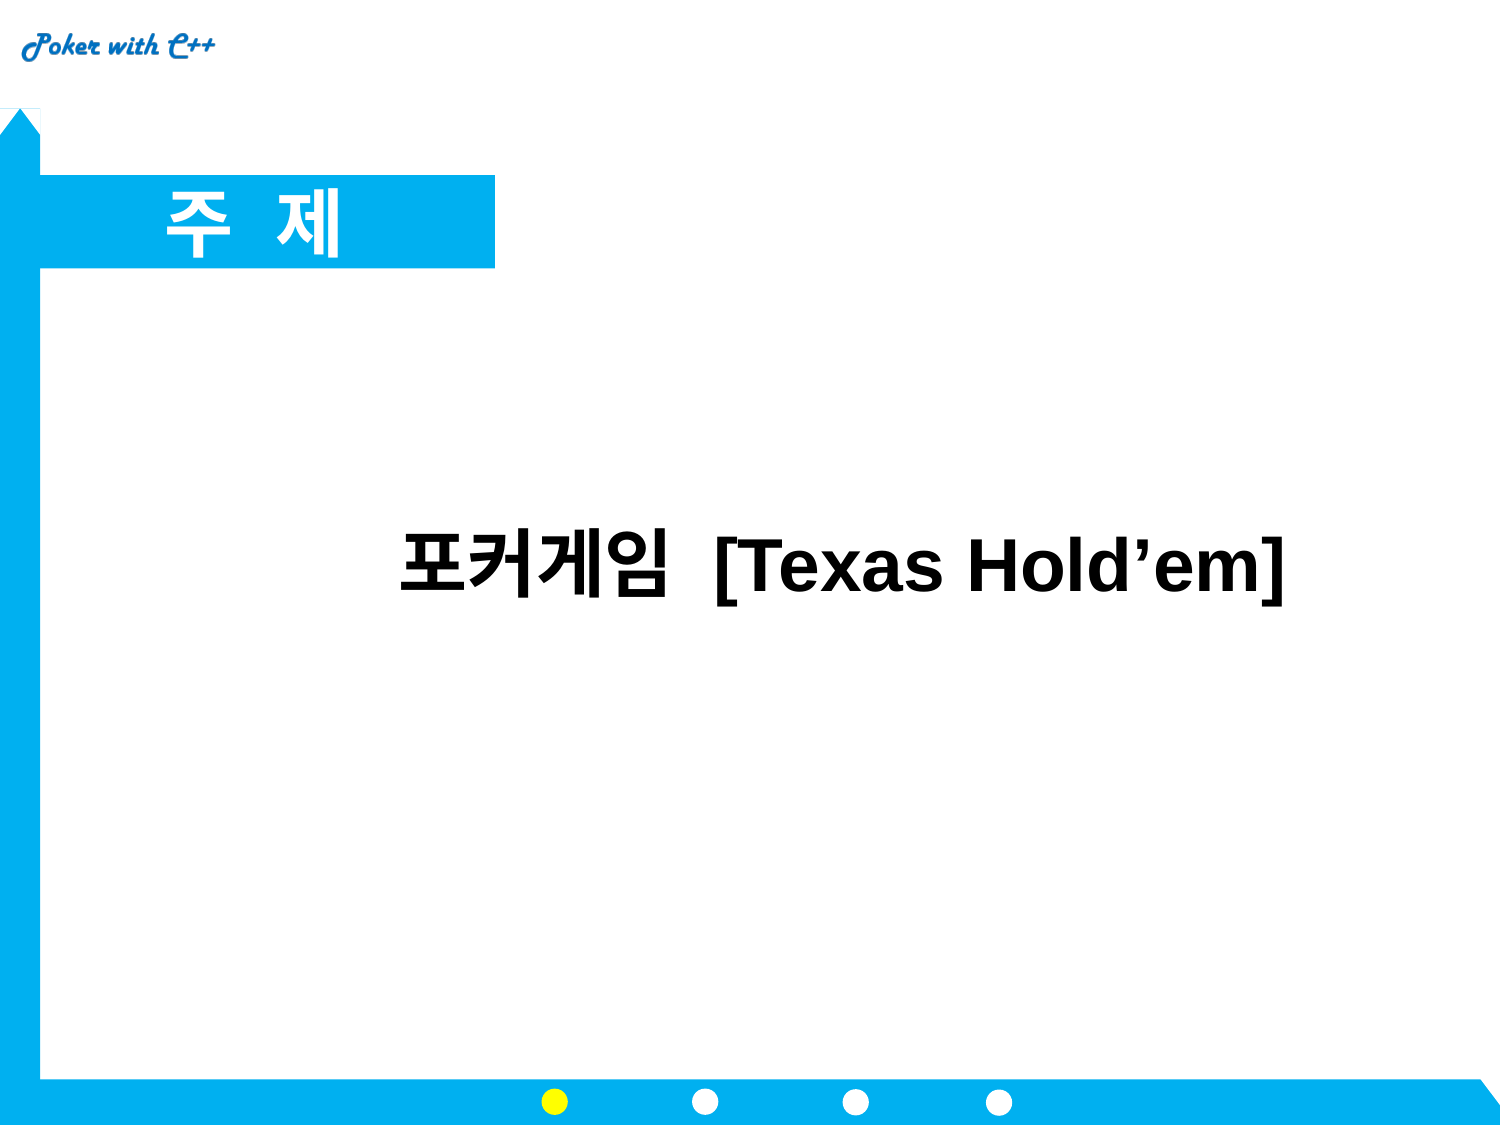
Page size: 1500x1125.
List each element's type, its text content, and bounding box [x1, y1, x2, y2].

text_box 포커게임 [Texas Hold’em] [383, 509, 1302, 615]
text_box [841, 1088, 870, 1117]
text_box [984, 1088, 1014, 1117]
picture [0, 18, 235, 87]
text_box 주 제 [13, 174, 496, 269]
text_box [691, 1087, 720, 1116]
text_box [540, 1087, 569, 1116]
